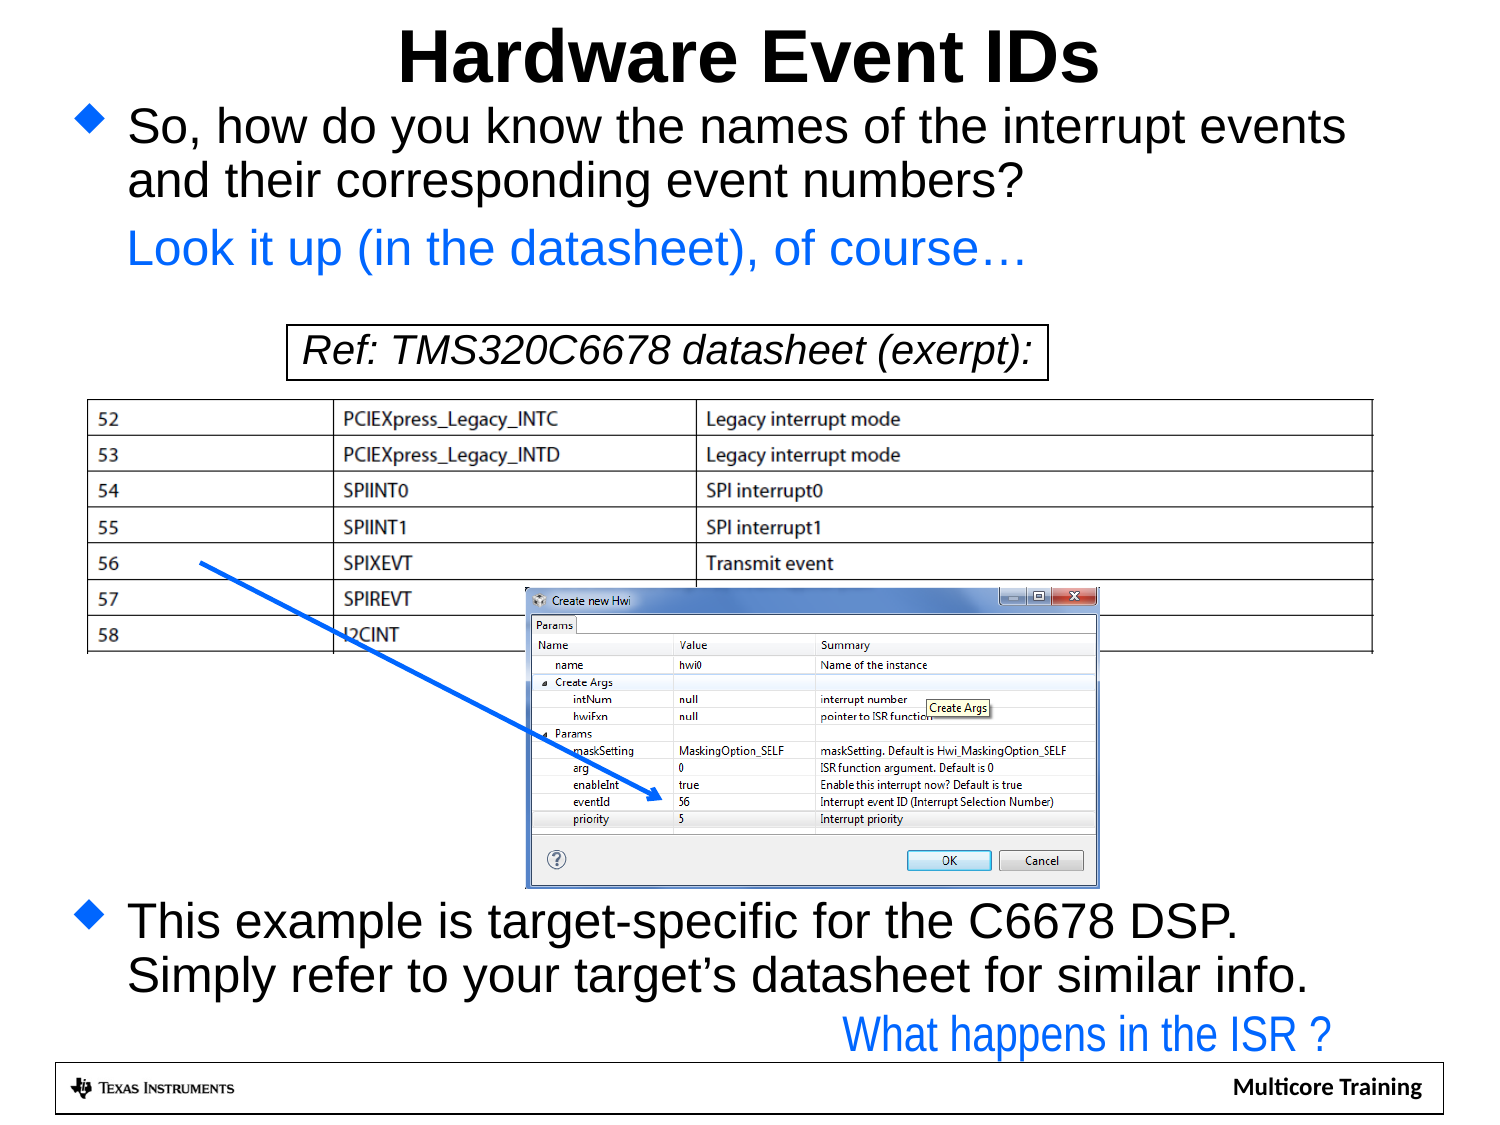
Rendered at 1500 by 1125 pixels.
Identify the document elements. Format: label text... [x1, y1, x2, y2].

picture [59, 1066, 245, 1110]
text_box What happens in the ISR ? [842, 1012, 1333, 1061]
text_box This example is target-specific for the C6678 DSP. Simply refer to your target’s datasheet for similar info. [55, 888, 1326, 1011]
text_box So, how do you know the names of the interrupt events and their corresponding event numbers? [56, 92, 1363, 216]
text_box Ref: TMS320C6678 datasheet (exerpt): [287, 324, 1049, 380]
picture [87, 399, 1376, 889]
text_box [199, 562, 663, 801]
text_box Look it up (in the datasheet), of course… [111, 219, 1045, 283]
title Hardware Event IDs [0, 0, 1500, 123]
